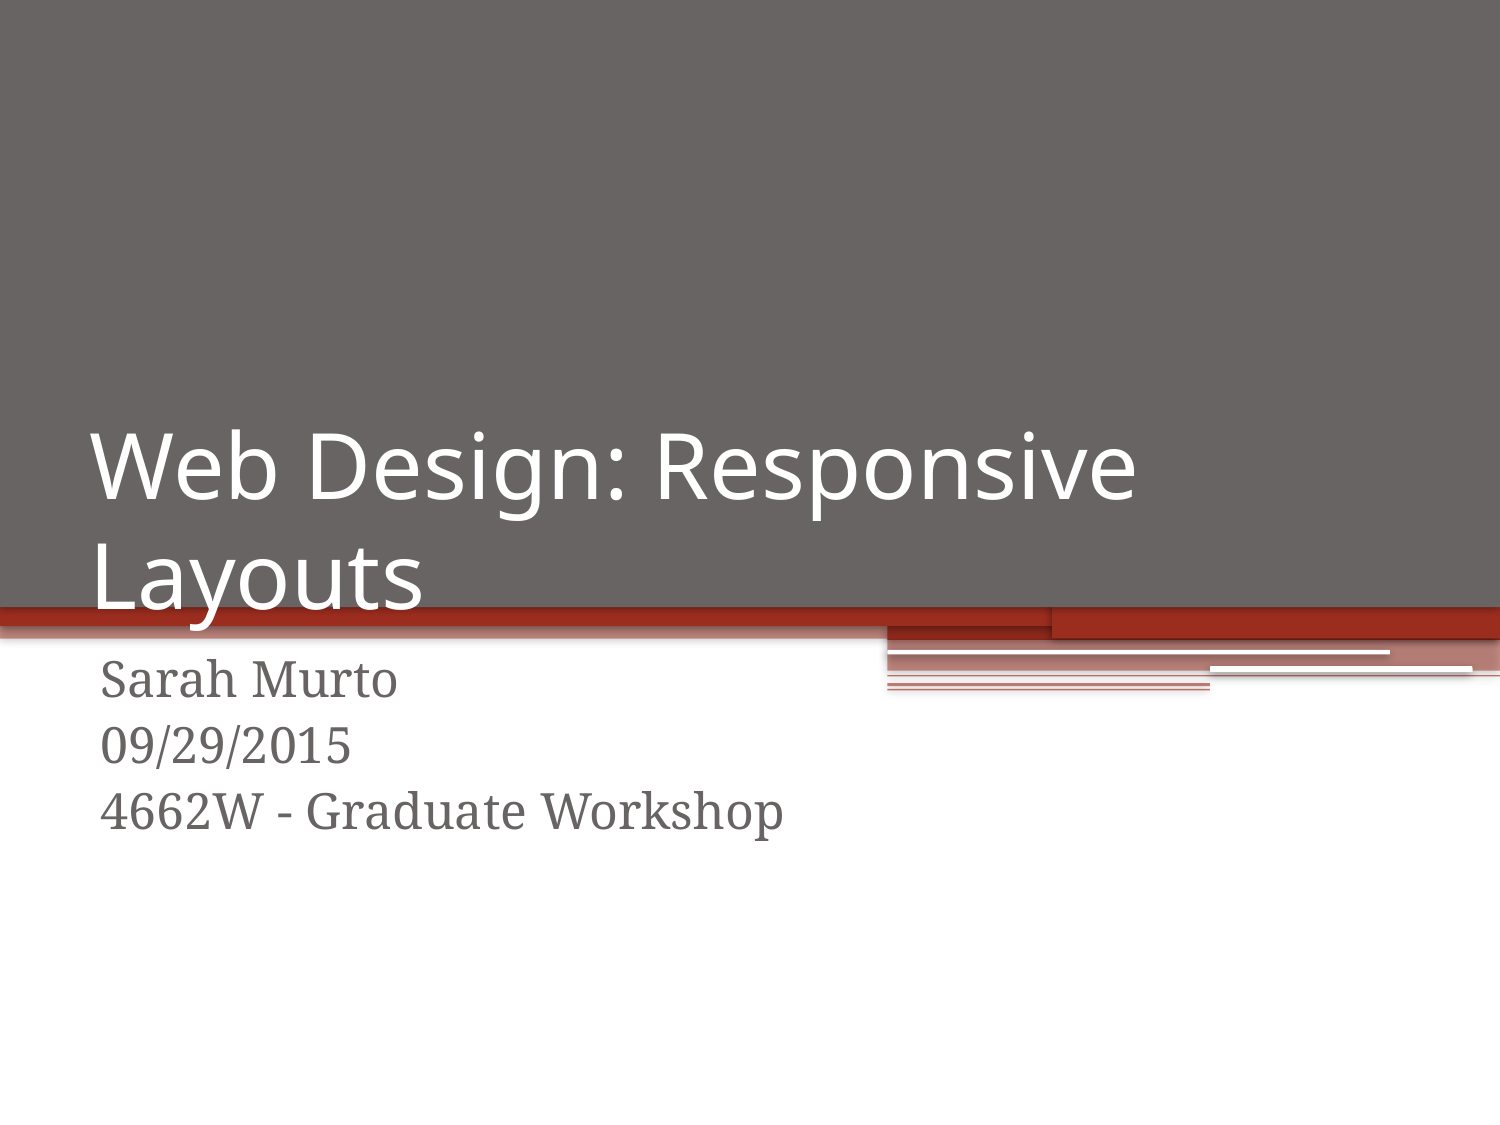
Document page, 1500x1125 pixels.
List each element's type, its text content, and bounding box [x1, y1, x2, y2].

subtitle Sarah Murto 09/29/2015 4662W - Graduate Workshop [75, 639, 888, 928]
title Web Design: Responsive Layouts [75, 394, 1463, 636]
